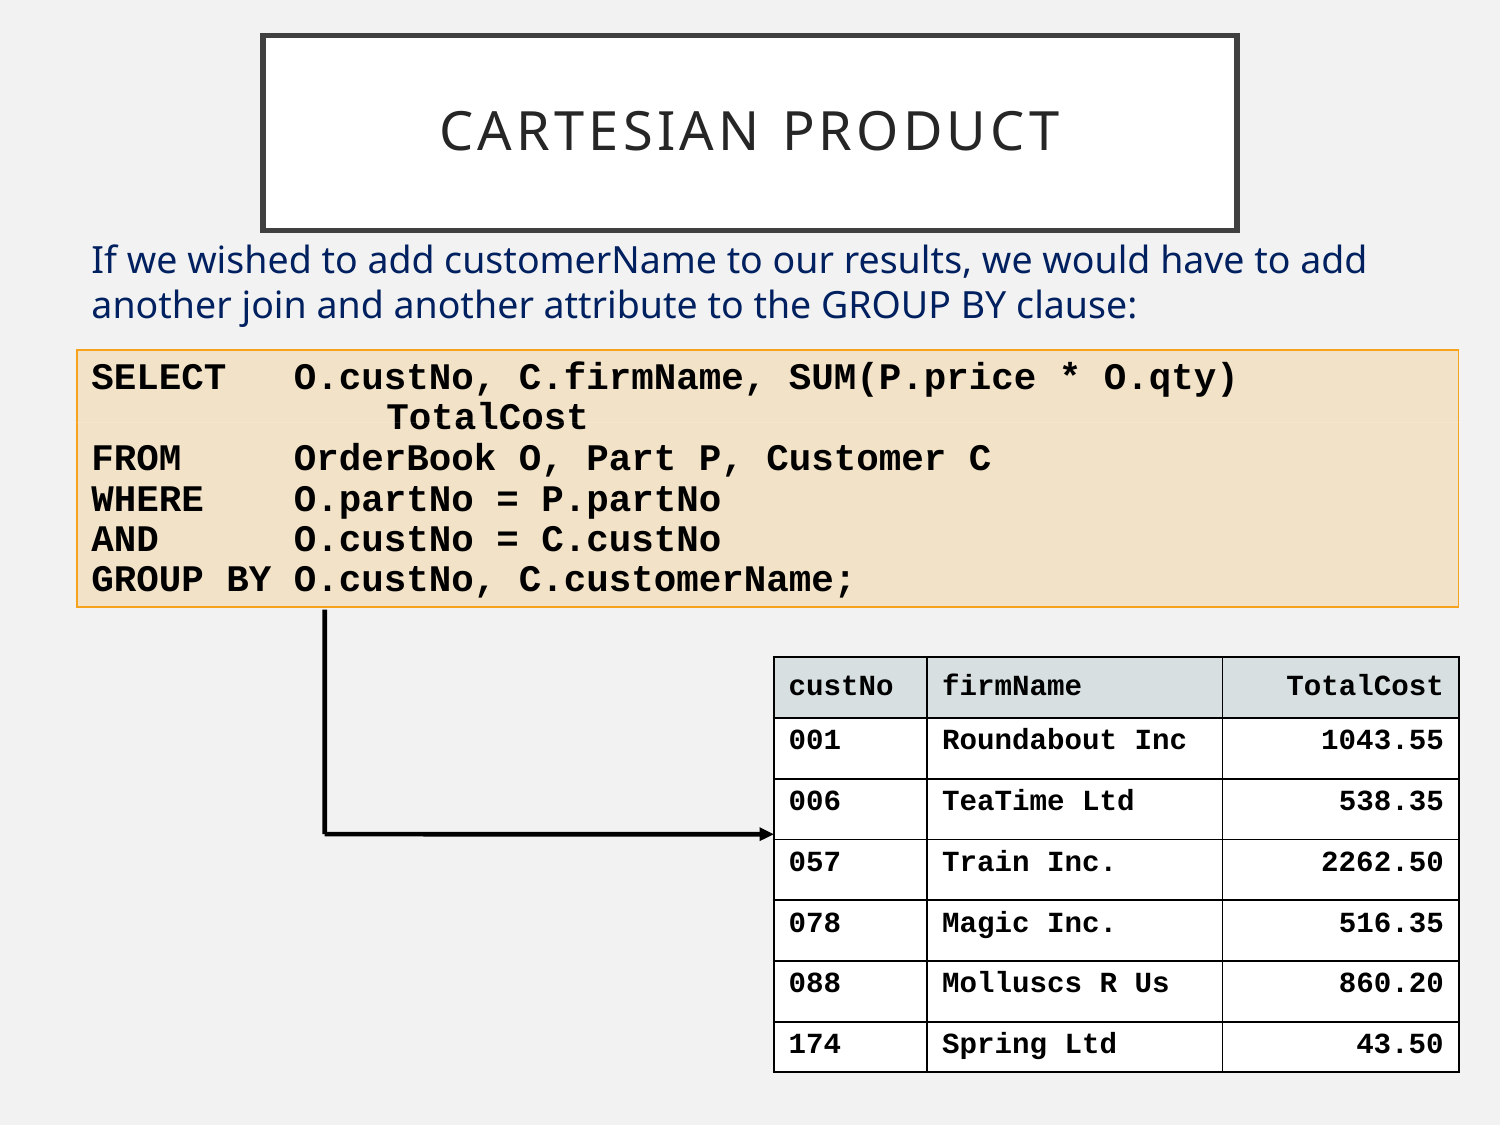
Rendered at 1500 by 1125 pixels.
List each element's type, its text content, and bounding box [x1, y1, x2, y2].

table_cell 057 [775, 840, 926, 899]
text_box SELECT O.custNo, C.firmName, SUM(P.price * O.qty) TotalCost FROM OrderBook O, Part P, Customer C WHERE O.partNo = P.partNo AND O.custNo = C.custNo GROUP BY O.custNo, C.customerName; [76, 349, 1459, 422]
table_cell 860.20 [1223, 962, 1458, 1021]
text_box If we wished to add customerName to our results, we would have to add another join and another attribute to the GROUP BY clause: [76, 228, 1459, 333]
table_cell 174 [775, 1023, 926, 1071]
table_cell 516.35 [1223, 901, 1458, 960]
text_box [325, 828, 773, 841]
table_cell 538.35 [1223, 780, 1458, 839]
table_cell 078 [775, 901, 926, 960]
table_cell TeaTime Ltd [928, 780, 1222, 839]
table_cell Train Inc. [928, 840, 1222, 899]
table_cell Roundabout Inc [928, 719, 1222, 778]
table_cell 088 [775, 962, 926, 1021]
table_cell Magic Inc. [928, 901, 1222, 960]
table_cell 006 [775, 780, 926, 839]
table_cell 2262.50 [1223, 840, 1458, 899]
table_cell 1043.55 [1223, 719, 1458, 778]
table_header TotalCost [1223, 658, 1458, 717]
table_cell 43.50 [1223, 1023, 1458, 1071]
text_box SELECT O.custNo, C.firmName, SUM(P.price * O.qty) TotalCost FROM OrderBook O, Part P, Customer C WHERE O.partNo = P.partNo AND O.custNo = C.custNo GROUP BY O.custNo, C.customerName; [76, 423, 1459, 608]
table_cell Molluscs R Us [928, 962, 1222, 1021]
table_cell 001 [775, 719, 926, 778]
table_cell Spring Ltd [928, 1023, 1222, 1071]
title Cartesian Product [260, 33, 1240, 228]
table_header firmName [928, 658, 1222, 717]
table_header custNo [775, 658, 926, 717]
